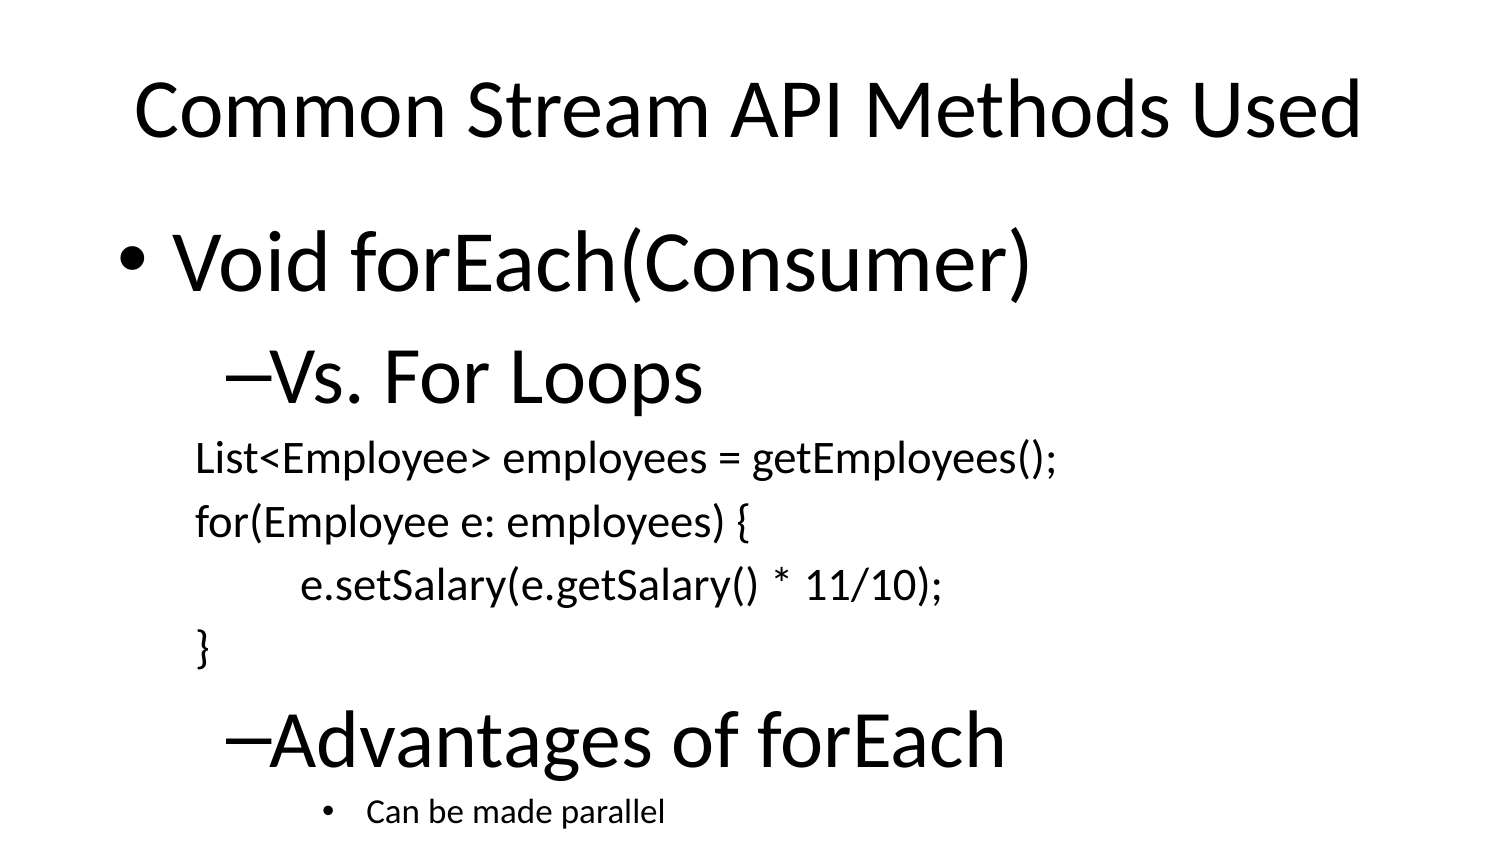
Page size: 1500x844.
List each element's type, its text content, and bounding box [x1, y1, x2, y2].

title Common Stream API Methods Used [75, 33, 1425, 175]
list Void forEach(Consumer) Vs. For Loops List<Employee> employees = getEmployees(); for(Employee e: employees) { e.setSalary(e.getSalary() * 11/10); } Advantages of forEach Can be made parallel [75, 196, 1425, 844]
